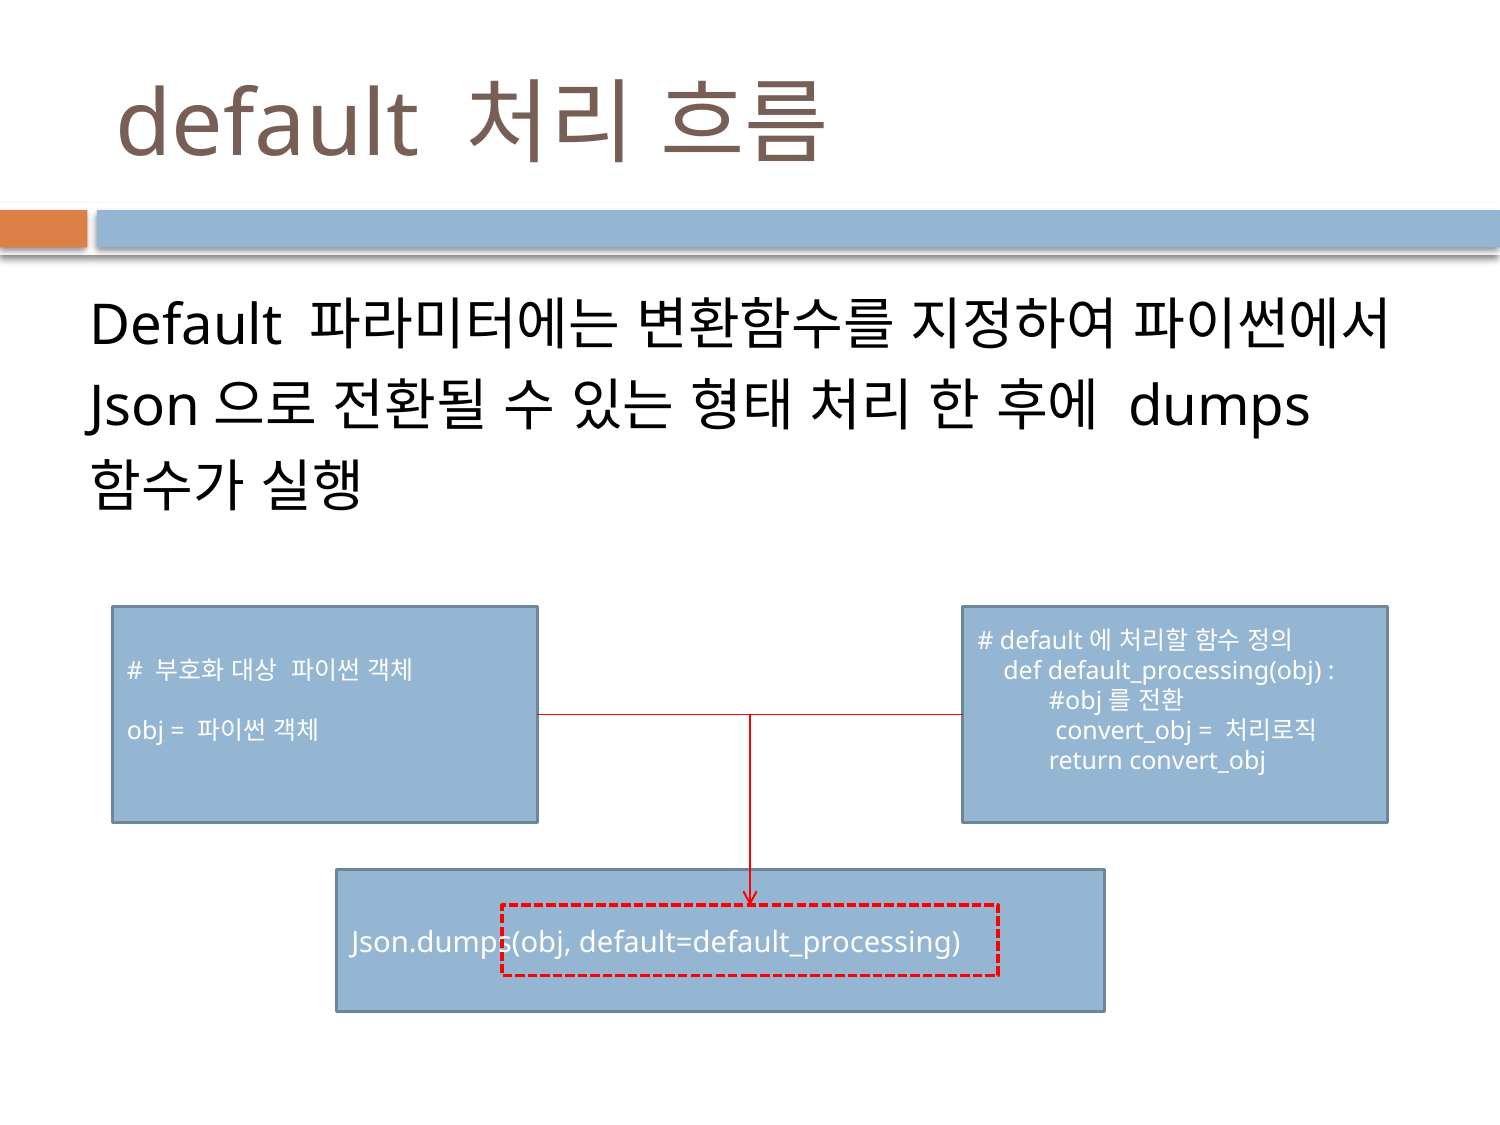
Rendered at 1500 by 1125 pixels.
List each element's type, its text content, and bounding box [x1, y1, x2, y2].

text_box [500, 903, 1000, 977]
list Default 파라미터에는 변환함수를 지정하여 파이썬에서 Json으로 전환될 수 있는 형태 처리 한 후에 dumps함수가 실행 [75, 267, 1425, 527]
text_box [537, 714, 751, 906]
text_box # 부호화 대상 파이썬 객체 obj = 파이썬 객체 [111, 605, 539, 824]
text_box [751, 714, 963, 906]
text_box # default에 처리할 함수 정의 def default_processing(obj) : #obj를 전환 convert_obj = 처리로직 return convert_obj [961, 605, 1389, 824]
text_box Json.dumps(obj, default=default_processing) [335, 868, 1106, 1013]
title default 처리 흐름 [100, 37, 1438, 200]
